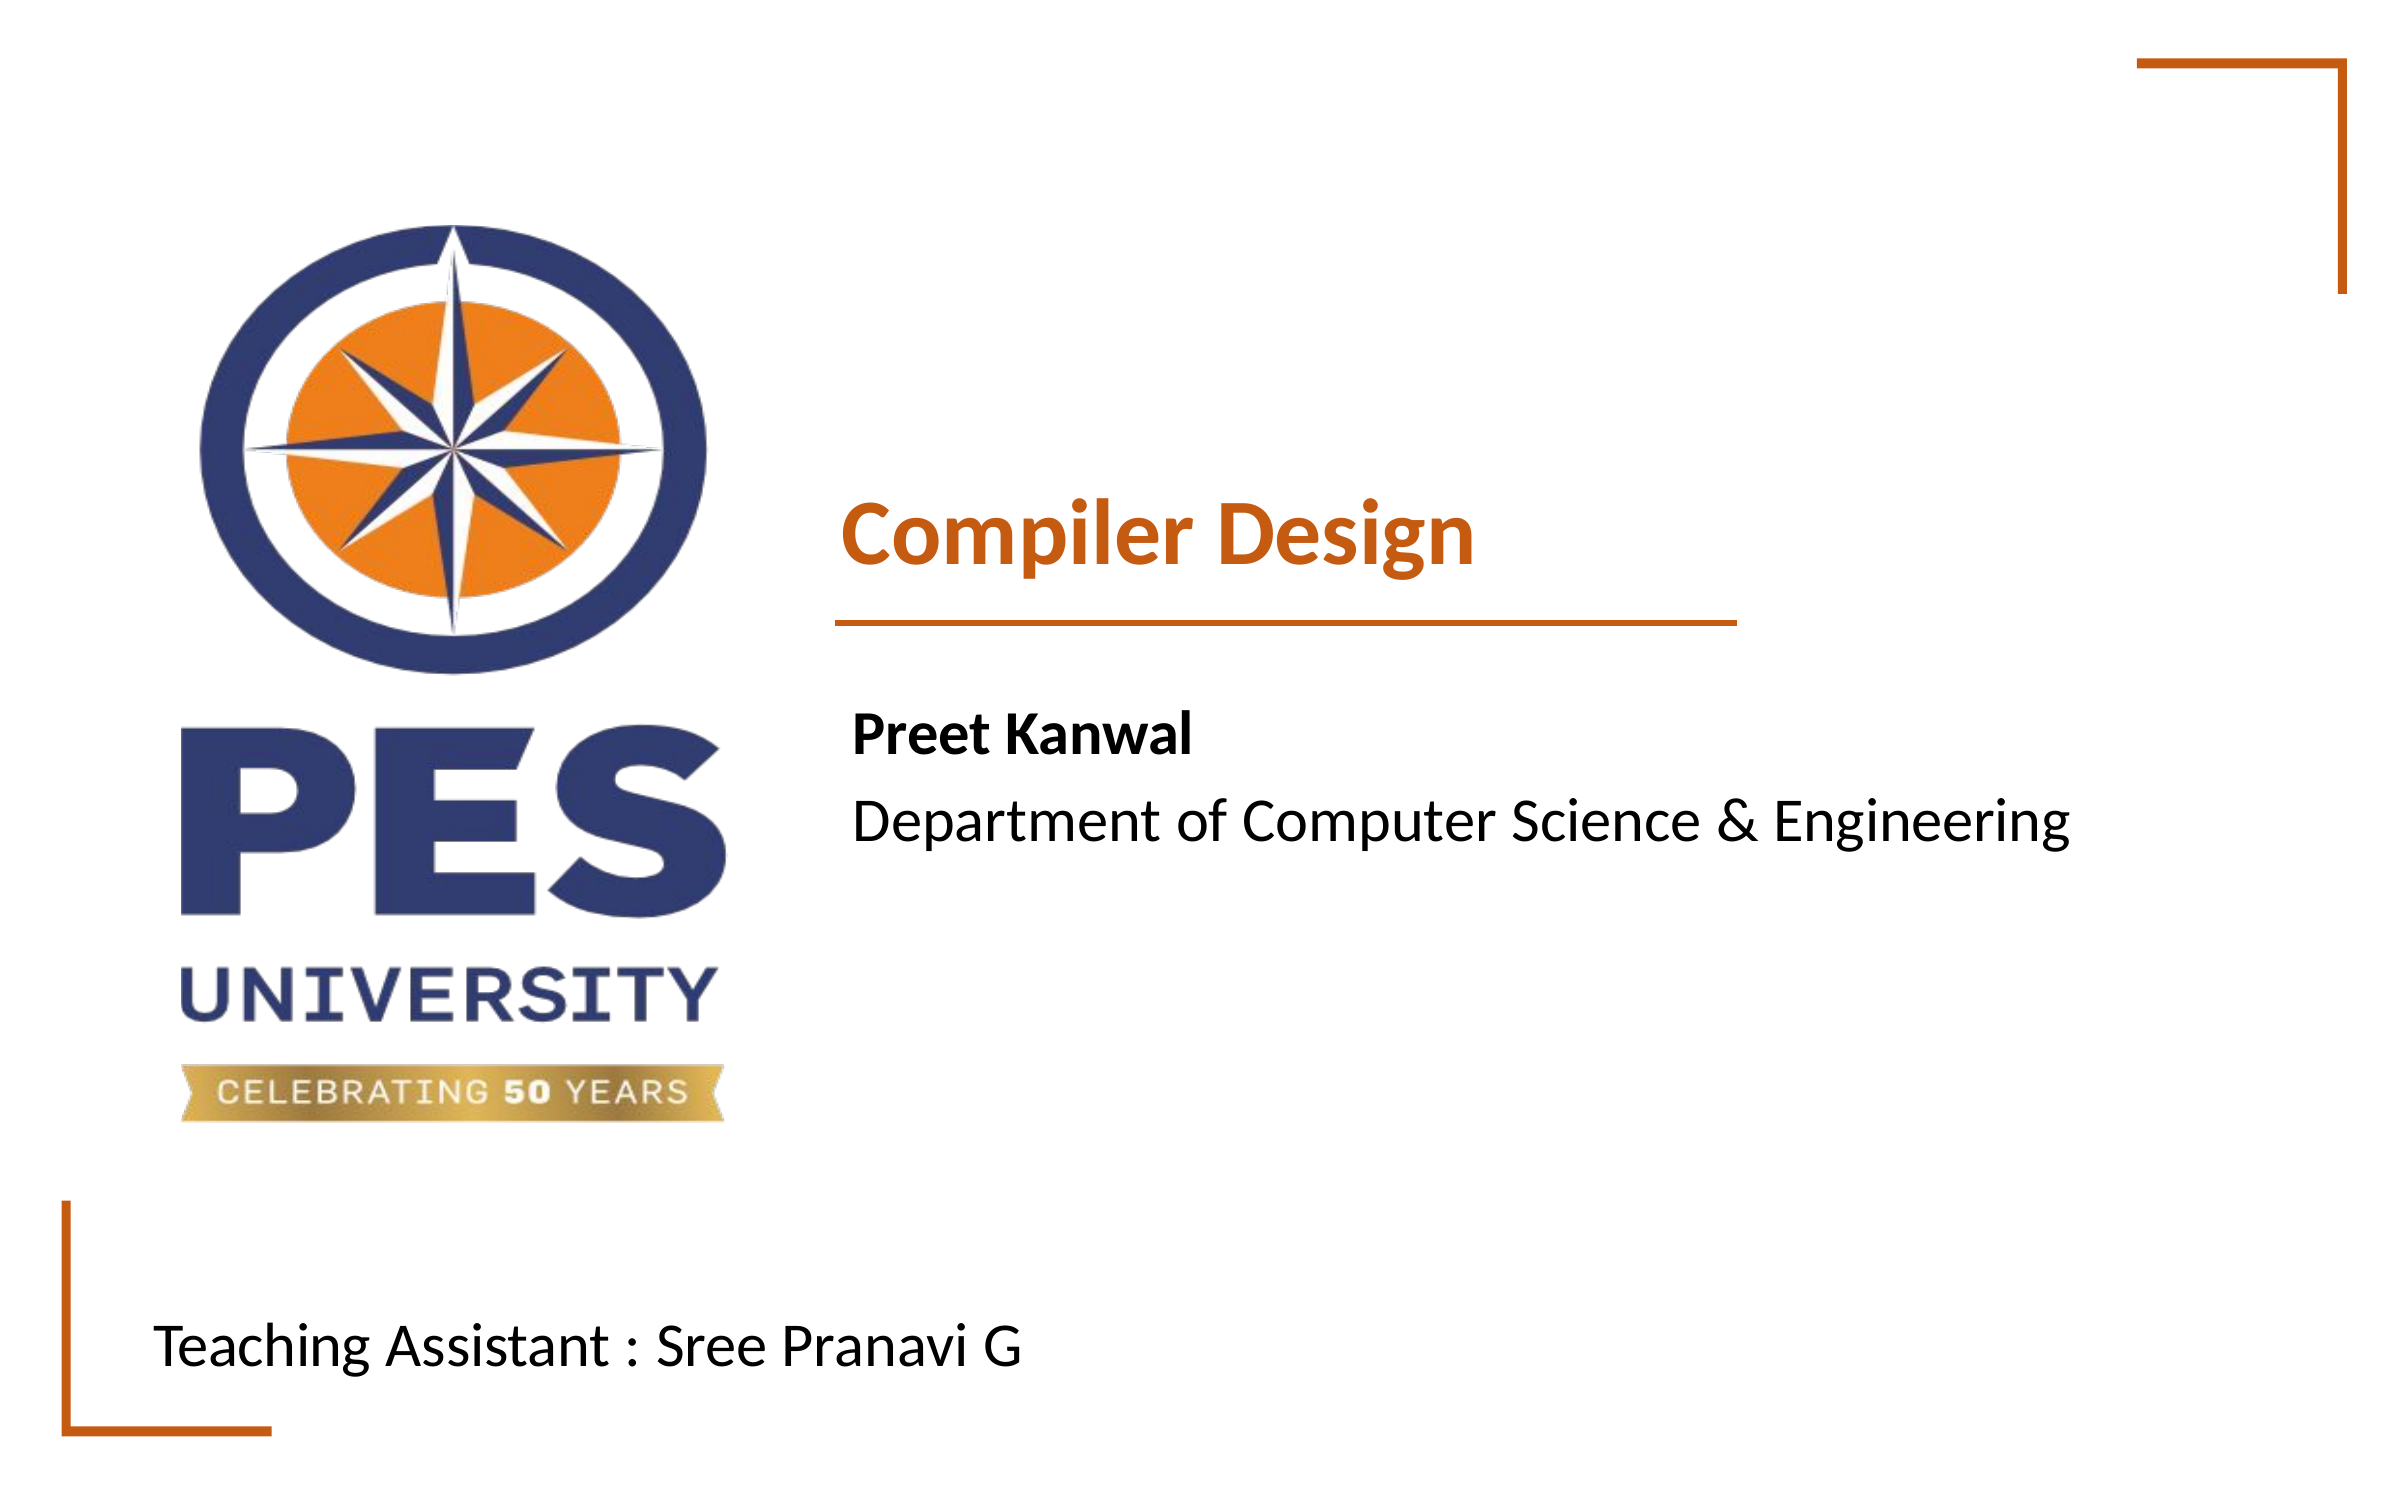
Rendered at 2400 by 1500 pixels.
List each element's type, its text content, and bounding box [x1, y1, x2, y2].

text_box Preet Kanwal Department of Computer Science & Engineering [850, 678, 2076, 854]
text_box [61, 1200, 272, 1437]
text_box [2136, 58, 2347, 294]
title Compiler Design [839, 623, 1480, 722]
text_box Teaching Assistant : Sree Pranavi G [151, 1301, 1030, 1379]
picture [180, 224, 728, 1123]
title Compiler Design [839, 468, 1480, 622]
